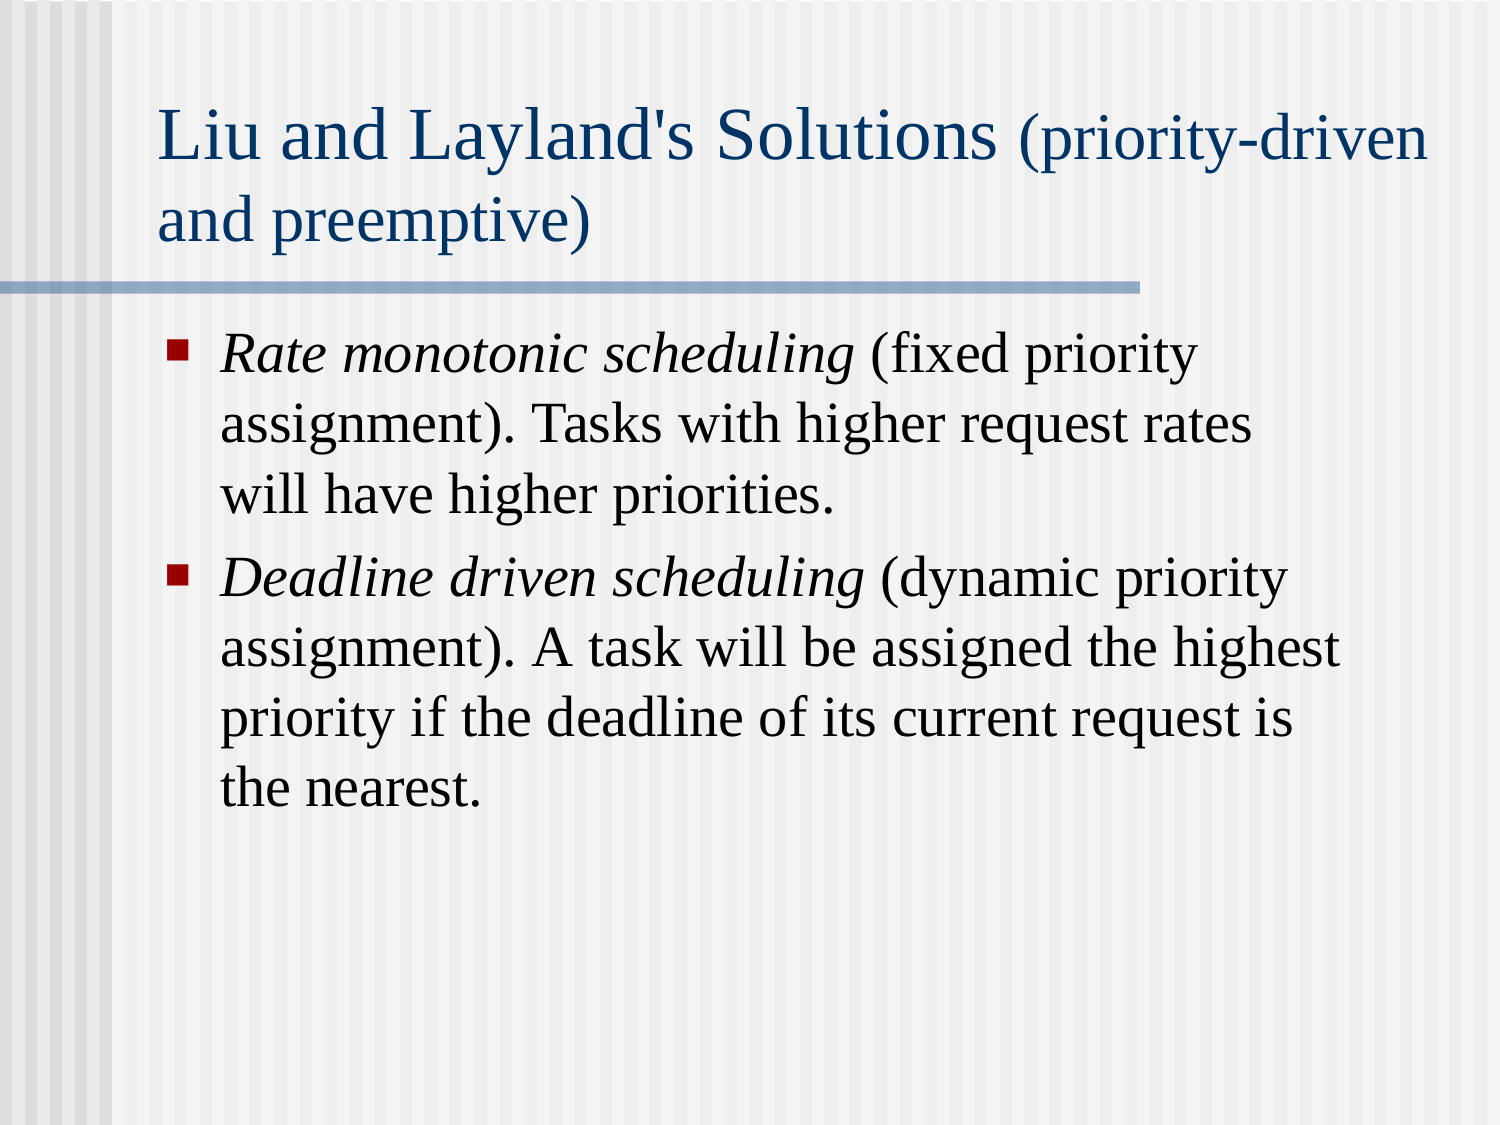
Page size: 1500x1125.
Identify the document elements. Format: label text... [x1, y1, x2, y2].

title Liu and Layland's Solutions (priority-driven [155, 82, 1432, 273]
text_box and preemptive) Rate monotonic scheduling (fixed priority assignment). Tasks with higher request rates will have higher priorities. Deadline driven scheduling (dynamic priority assignment). A task will be assigned the highest priority if the deadline of its current request is the nearest. [155, 172, 1369, 819]
